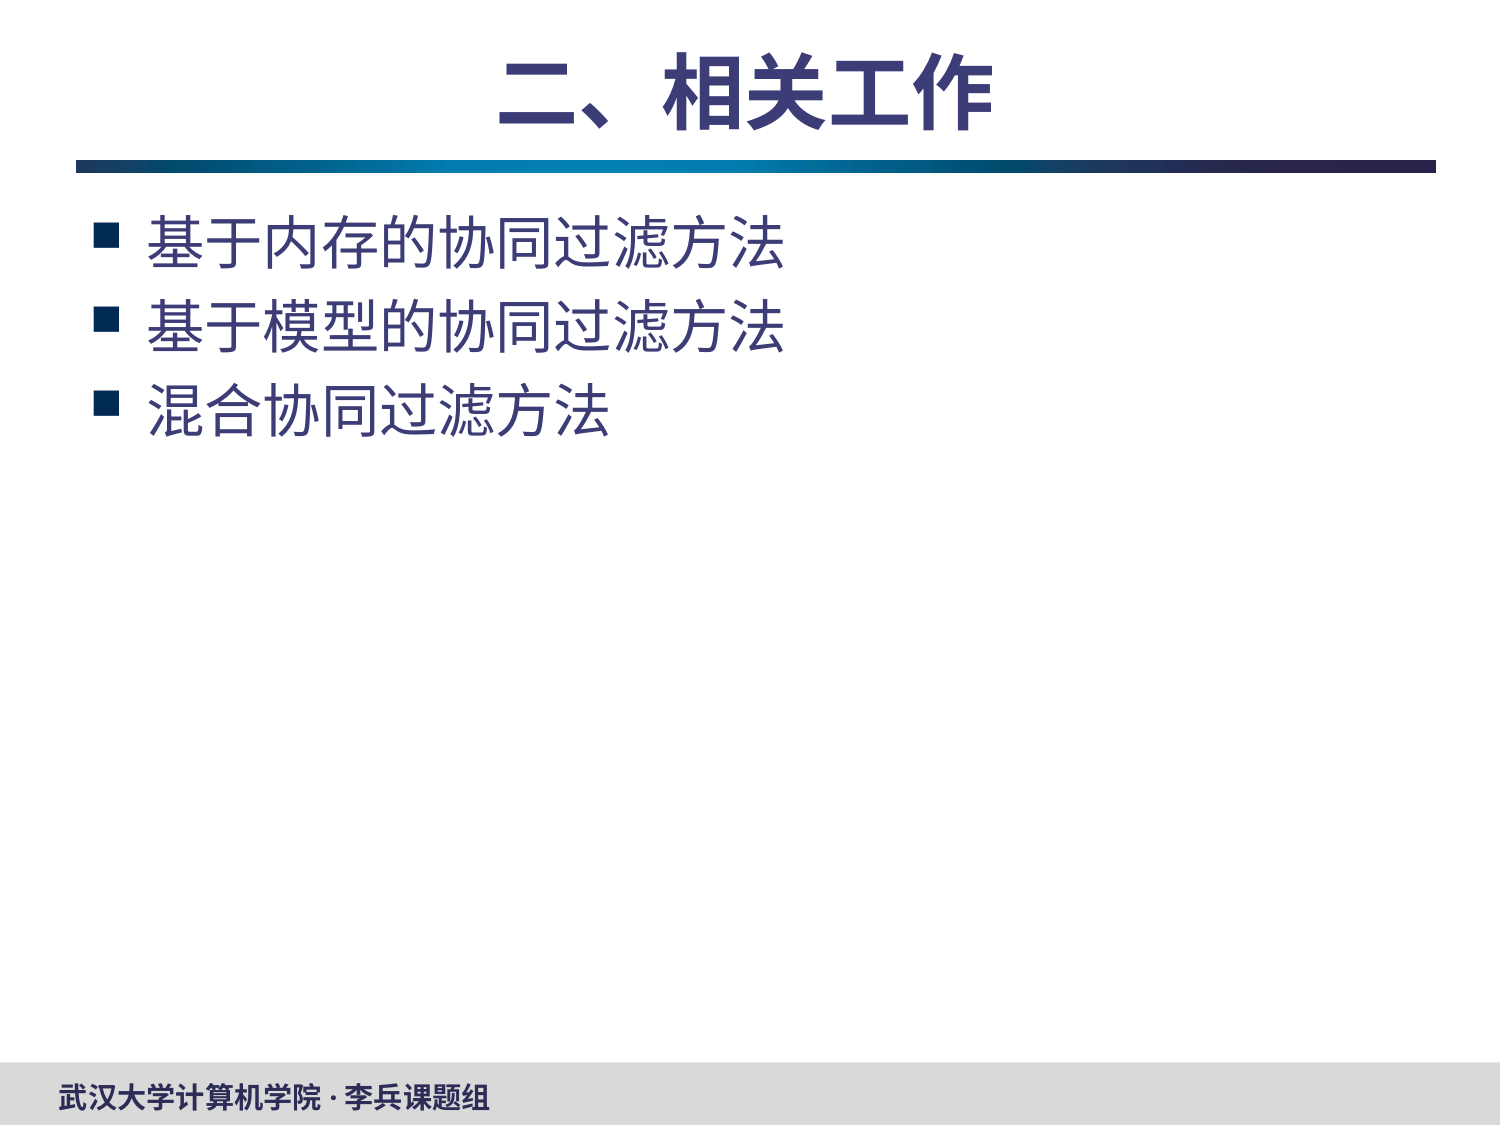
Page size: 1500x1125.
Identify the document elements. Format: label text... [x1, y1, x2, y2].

picture [1024, 160, 1436, 173]
list 基于内存的协同过滤方法 基于模型的协同过滤方法 混合协同过滤方法 [74, 184, 1436, 1048]
picture [76, 162, 166, 173]
title 二、相关工作 [64, 18, 1426, 162]
